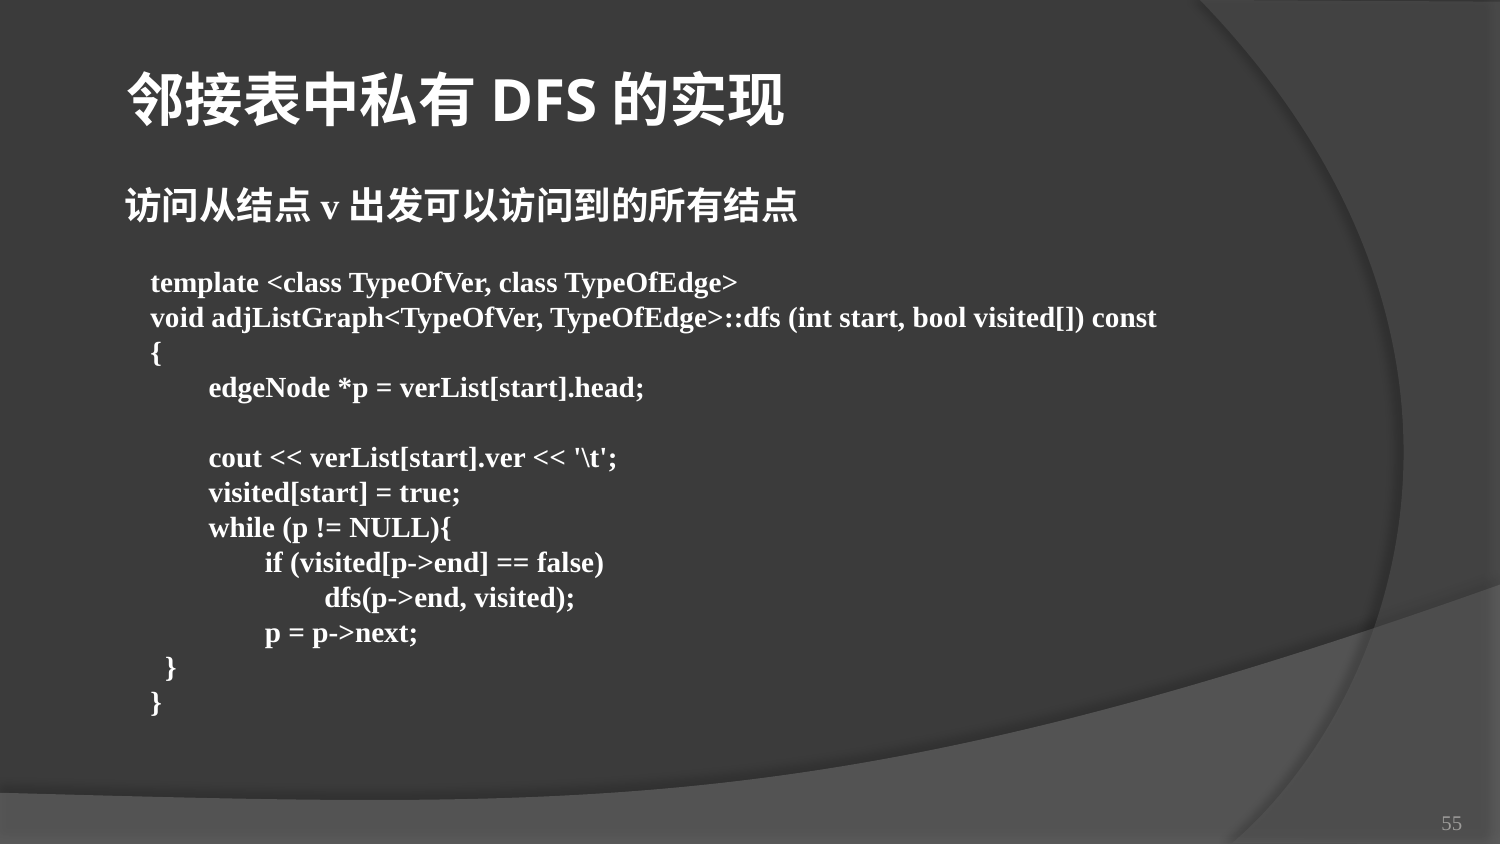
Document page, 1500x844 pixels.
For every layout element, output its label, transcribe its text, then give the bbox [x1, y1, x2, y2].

text_box template <class TypeOfVer, class TypeOfEdge> void adjListGraph<TypeOfVer, TypeOfEdge>::dfs (int start, bool visited[]) const { edgeNode *p = verList[start].head; cout << verList[start].ver << '\t'; visited[start] = true; while (p != NULL){ if (visited[p->end] == false) dfs(p->end, visited); p = p->next; } } [135, 256, 1235, 726]
text_box 邻接表中私有DFS的实现 [112, 55, 987, 141]
text_box 访问从结点v出发可以访问到的所有结点 [109, 175, 822, 235]
slide_number 55 [1337, 790, 1463, 835]
